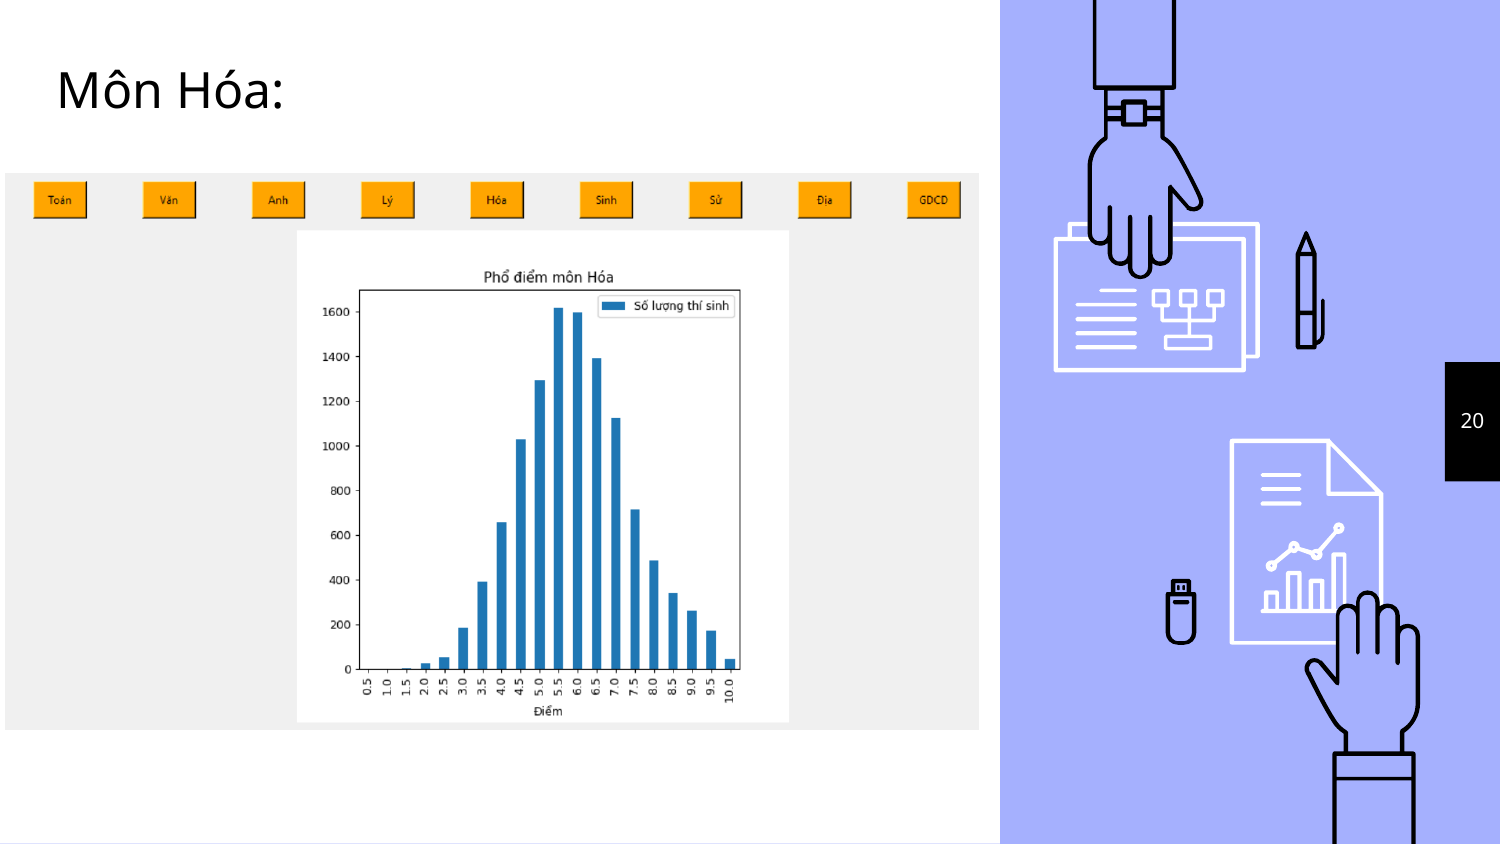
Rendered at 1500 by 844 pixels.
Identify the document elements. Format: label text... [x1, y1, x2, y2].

slide_number 20 [1444, 362, 1500, 482]
picture [5, 173, 979, 730]
list Môn Hóa: [29, 43, 992, 135]
